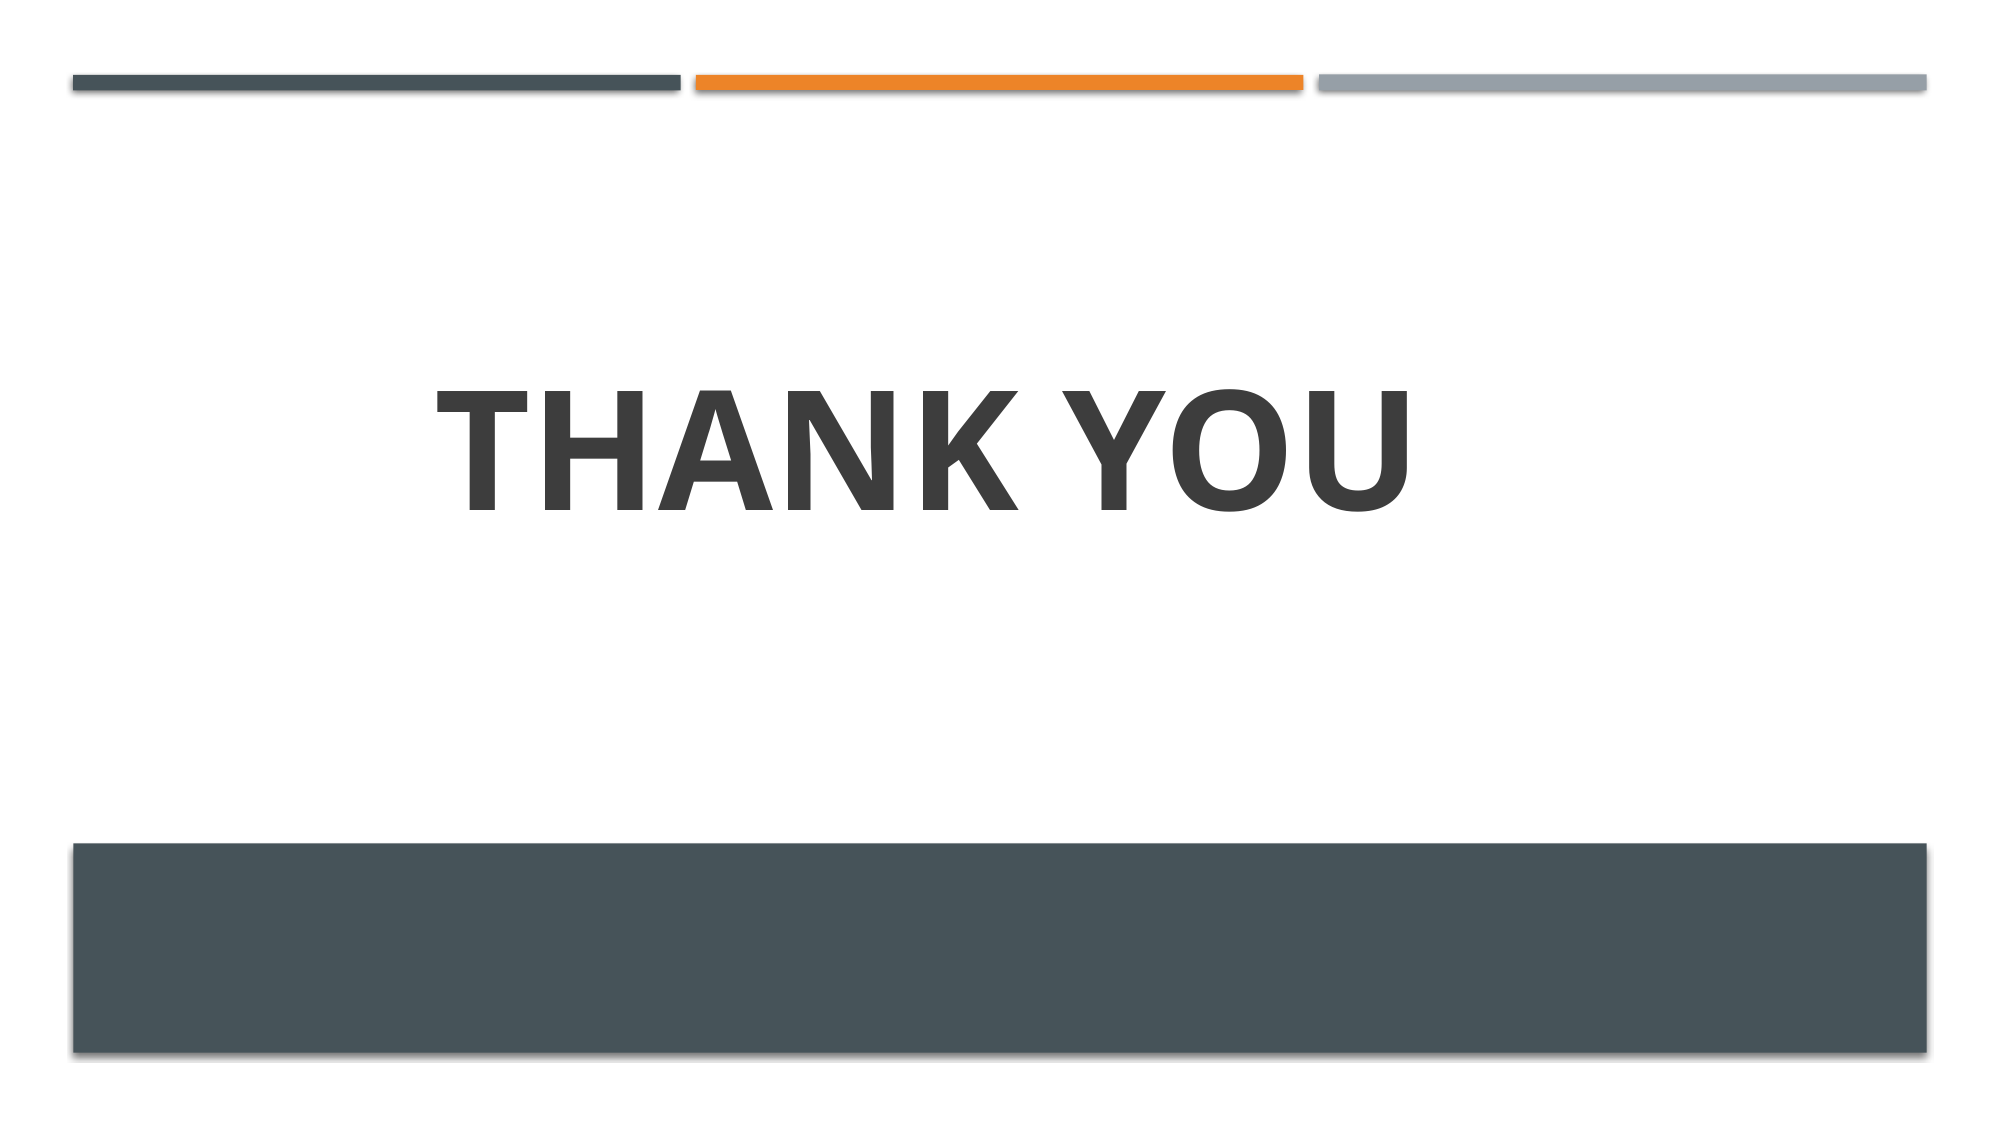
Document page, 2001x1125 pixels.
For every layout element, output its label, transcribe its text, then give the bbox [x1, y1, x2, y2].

list THANK YOU [73, 98, 1926, 789]
